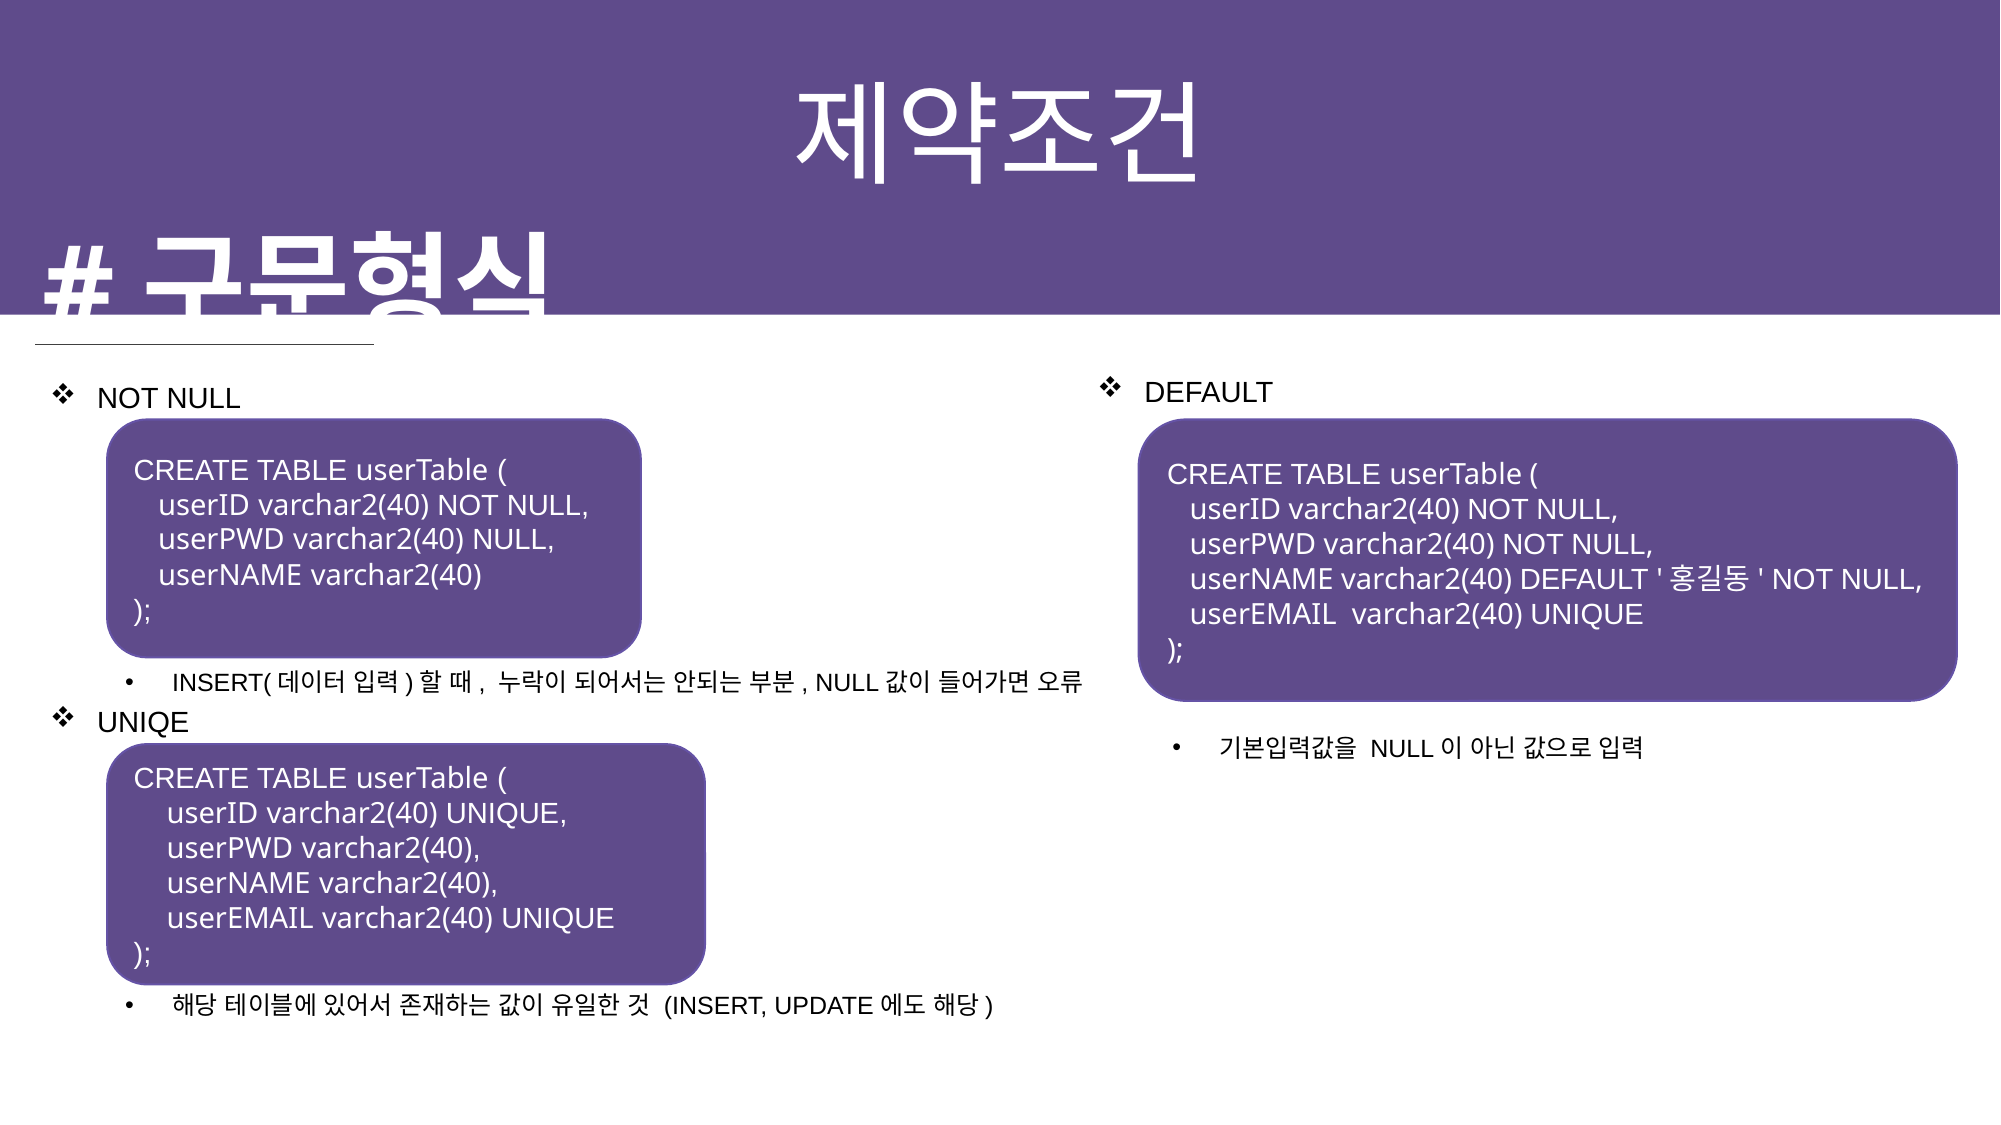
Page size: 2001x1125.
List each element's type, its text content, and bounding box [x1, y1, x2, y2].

text_box DEFAULT 기본입력값을 NULL이 아닌 값으로 입력 [1082, 365, 1709, 1015]
text_box NOT NULL INSERT(데이터 입력)할 때, 누락이 되어서는 안되는 부분, NULL값이 들어가면 오류 UNIQE 해당 테이블에 있어서 존재하는 값이 유일한 것 (INSERT, UPDATE에도 해당) [35, 365, 1120, 1028]
text_box 제약조건 [778, 55, 1222, 206]
text_box [0, 0, 2000, 316]
text_box #구문형식 [28, 206, 572, 357]
text_box CREATE TABLE userTable ( userID varchar2(40) UNIQUE, userPWD varchar2(40), userNAME varchar2(40), userEMAIL varchar2(40) UNIQUE ); [106, 743, 707, 986]
text_box CREATE TABLE userTable ( userID varchar2(40) NOT NULL, userPWD varchar2(40) NULL, userNAME varchar2(40) ); [106, 418, 642, 659]
text_box CREATE TABLE userTable ( userID varchar2(40) NOT NULL, userPWD varchar2(40) NOT NULL, userNAME varchar2(40) DEFAULT '홍길동' NOT NULL, userEMAIL varchar2(40) UNIQUE ); [1137, 418, 1958, 702]
